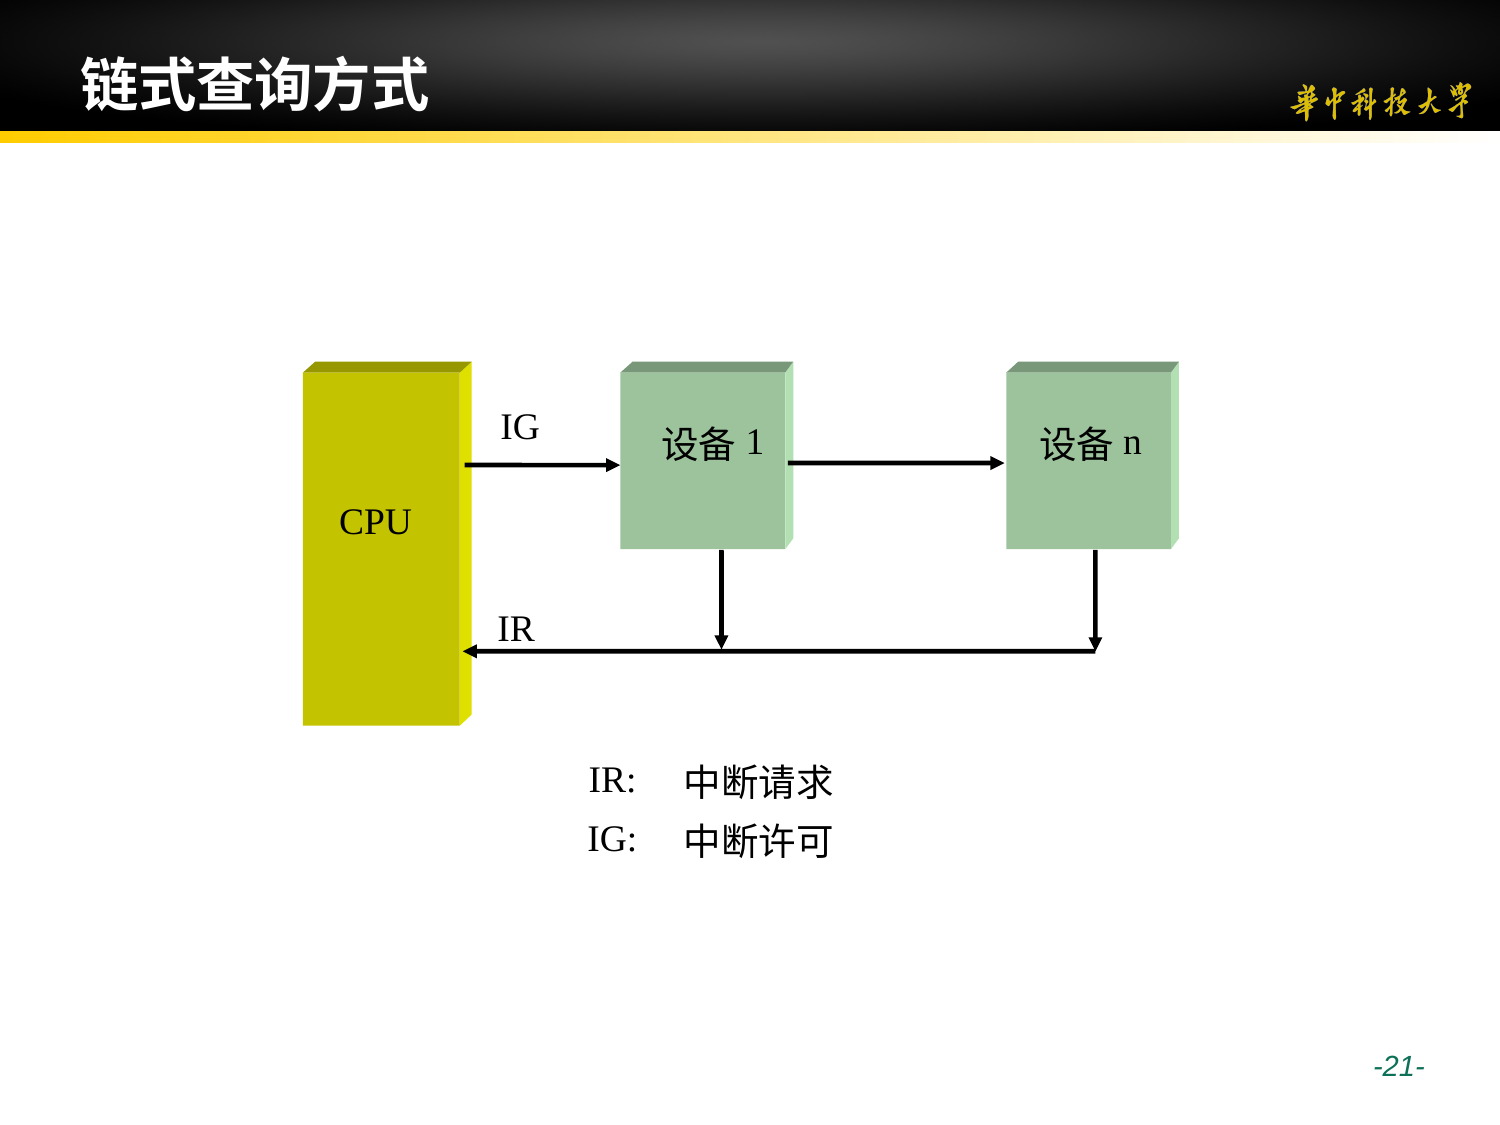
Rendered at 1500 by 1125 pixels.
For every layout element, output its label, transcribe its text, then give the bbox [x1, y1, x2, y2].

text_box [715, 557, 728, 650]
text_box IR: [588, 755, 656, 801]
text_box 中断请求 [683, 758, 834, 804]
text_box [575, 810, 970, 870]
text_box [575, 751, 934, 810]
slide_number -21- [1281, 1039, 1448, 1118]
text_box [487, 652, 593, 664]
picture [0, 0, 1500, 131]
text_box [302, 361, 472, 726]
text_box IG: [587, 814, 657, 860]
text_box [475, 458, 614, 472]
text_box IR [497, 604, 535, 650]
text_box [798, 456, 1000, 470]
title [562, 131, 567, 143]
text_box [299, 368, 1188, 888]
text_box [487, 604, 593, 651]
text_box IG [500, 402, 540, 448]
text_box [738, 131, 744, 143]
text_box [1089, 557, 1102, 651]
text_box 中断许可 [683, 817, 834, 863]
title 链式查询方式 [64, 34, 1416, 131]
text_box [1005, 361, 1180, 550]
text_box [620, 361, 794, 550]
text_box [650, 131, 655, 143]
